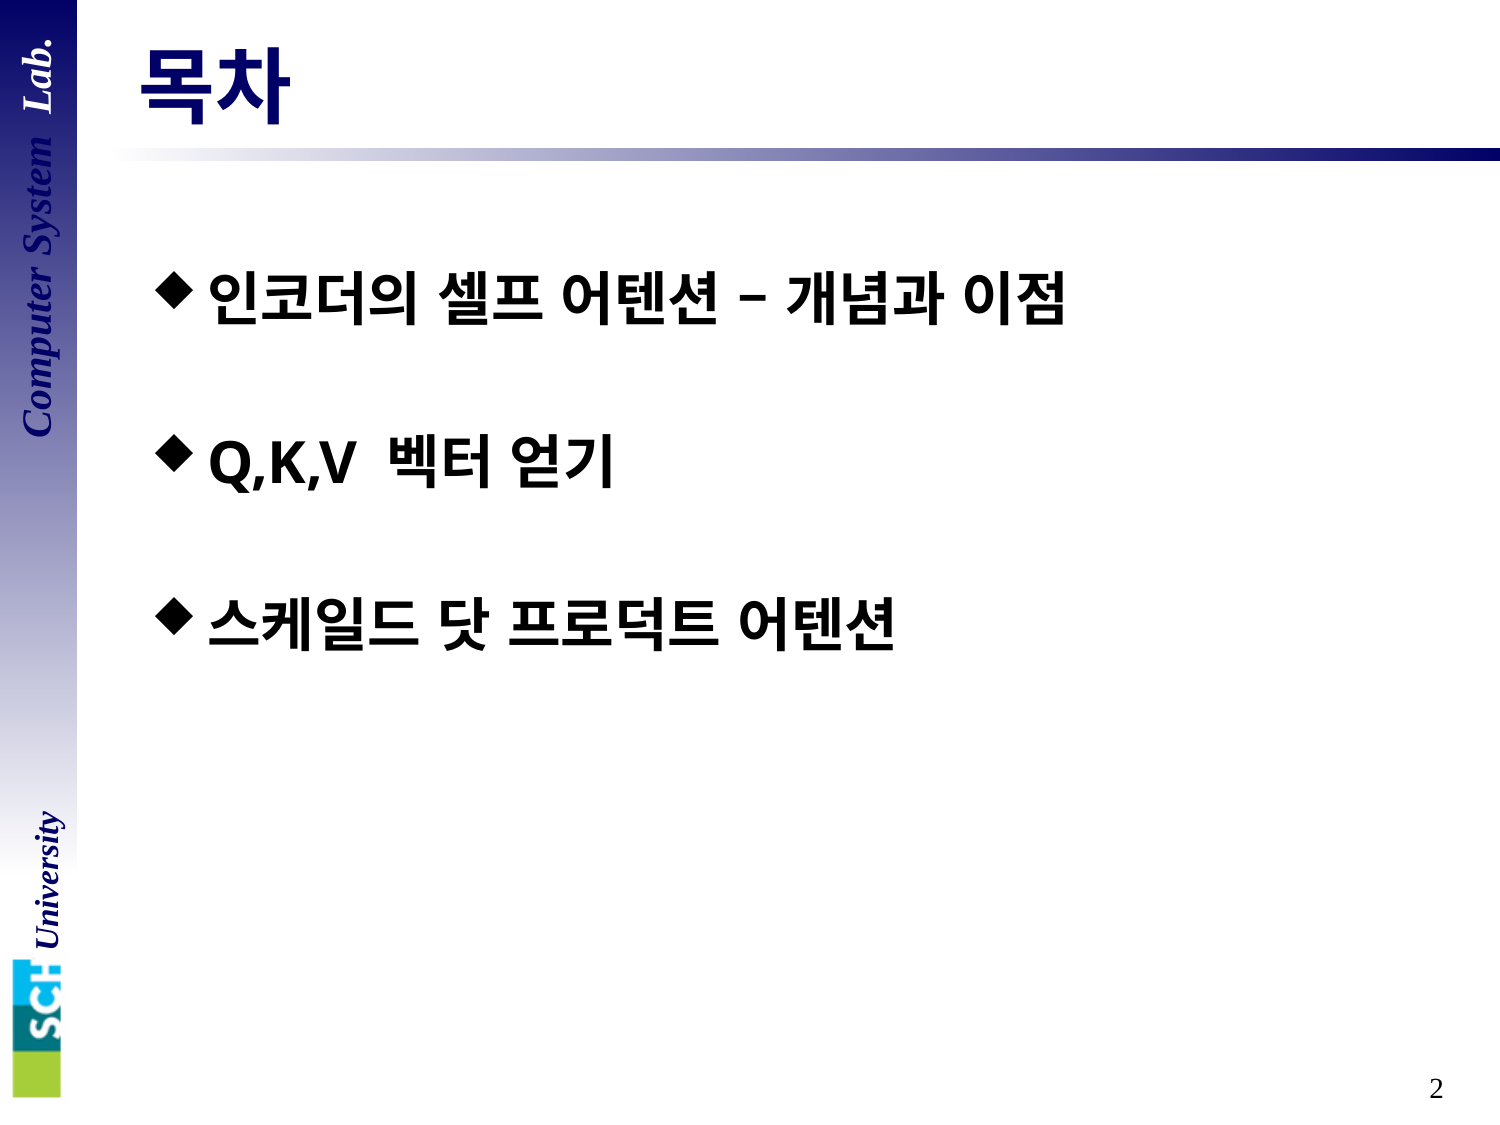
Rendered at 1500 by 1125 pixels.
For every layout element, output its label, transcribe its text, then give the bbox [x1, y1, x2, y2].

text_box [277, 97, 1500, 173]
list 인코더의 셀프 어텐션 – 개념과 이점 Q,K,V 벡터 얻기 스케일드 닷 프로덕트 어텐션 [135, 172, 1448, 1038]
picture [5, 952, 69, 1104]
title 목차 [123, 25, 1460, 143]
